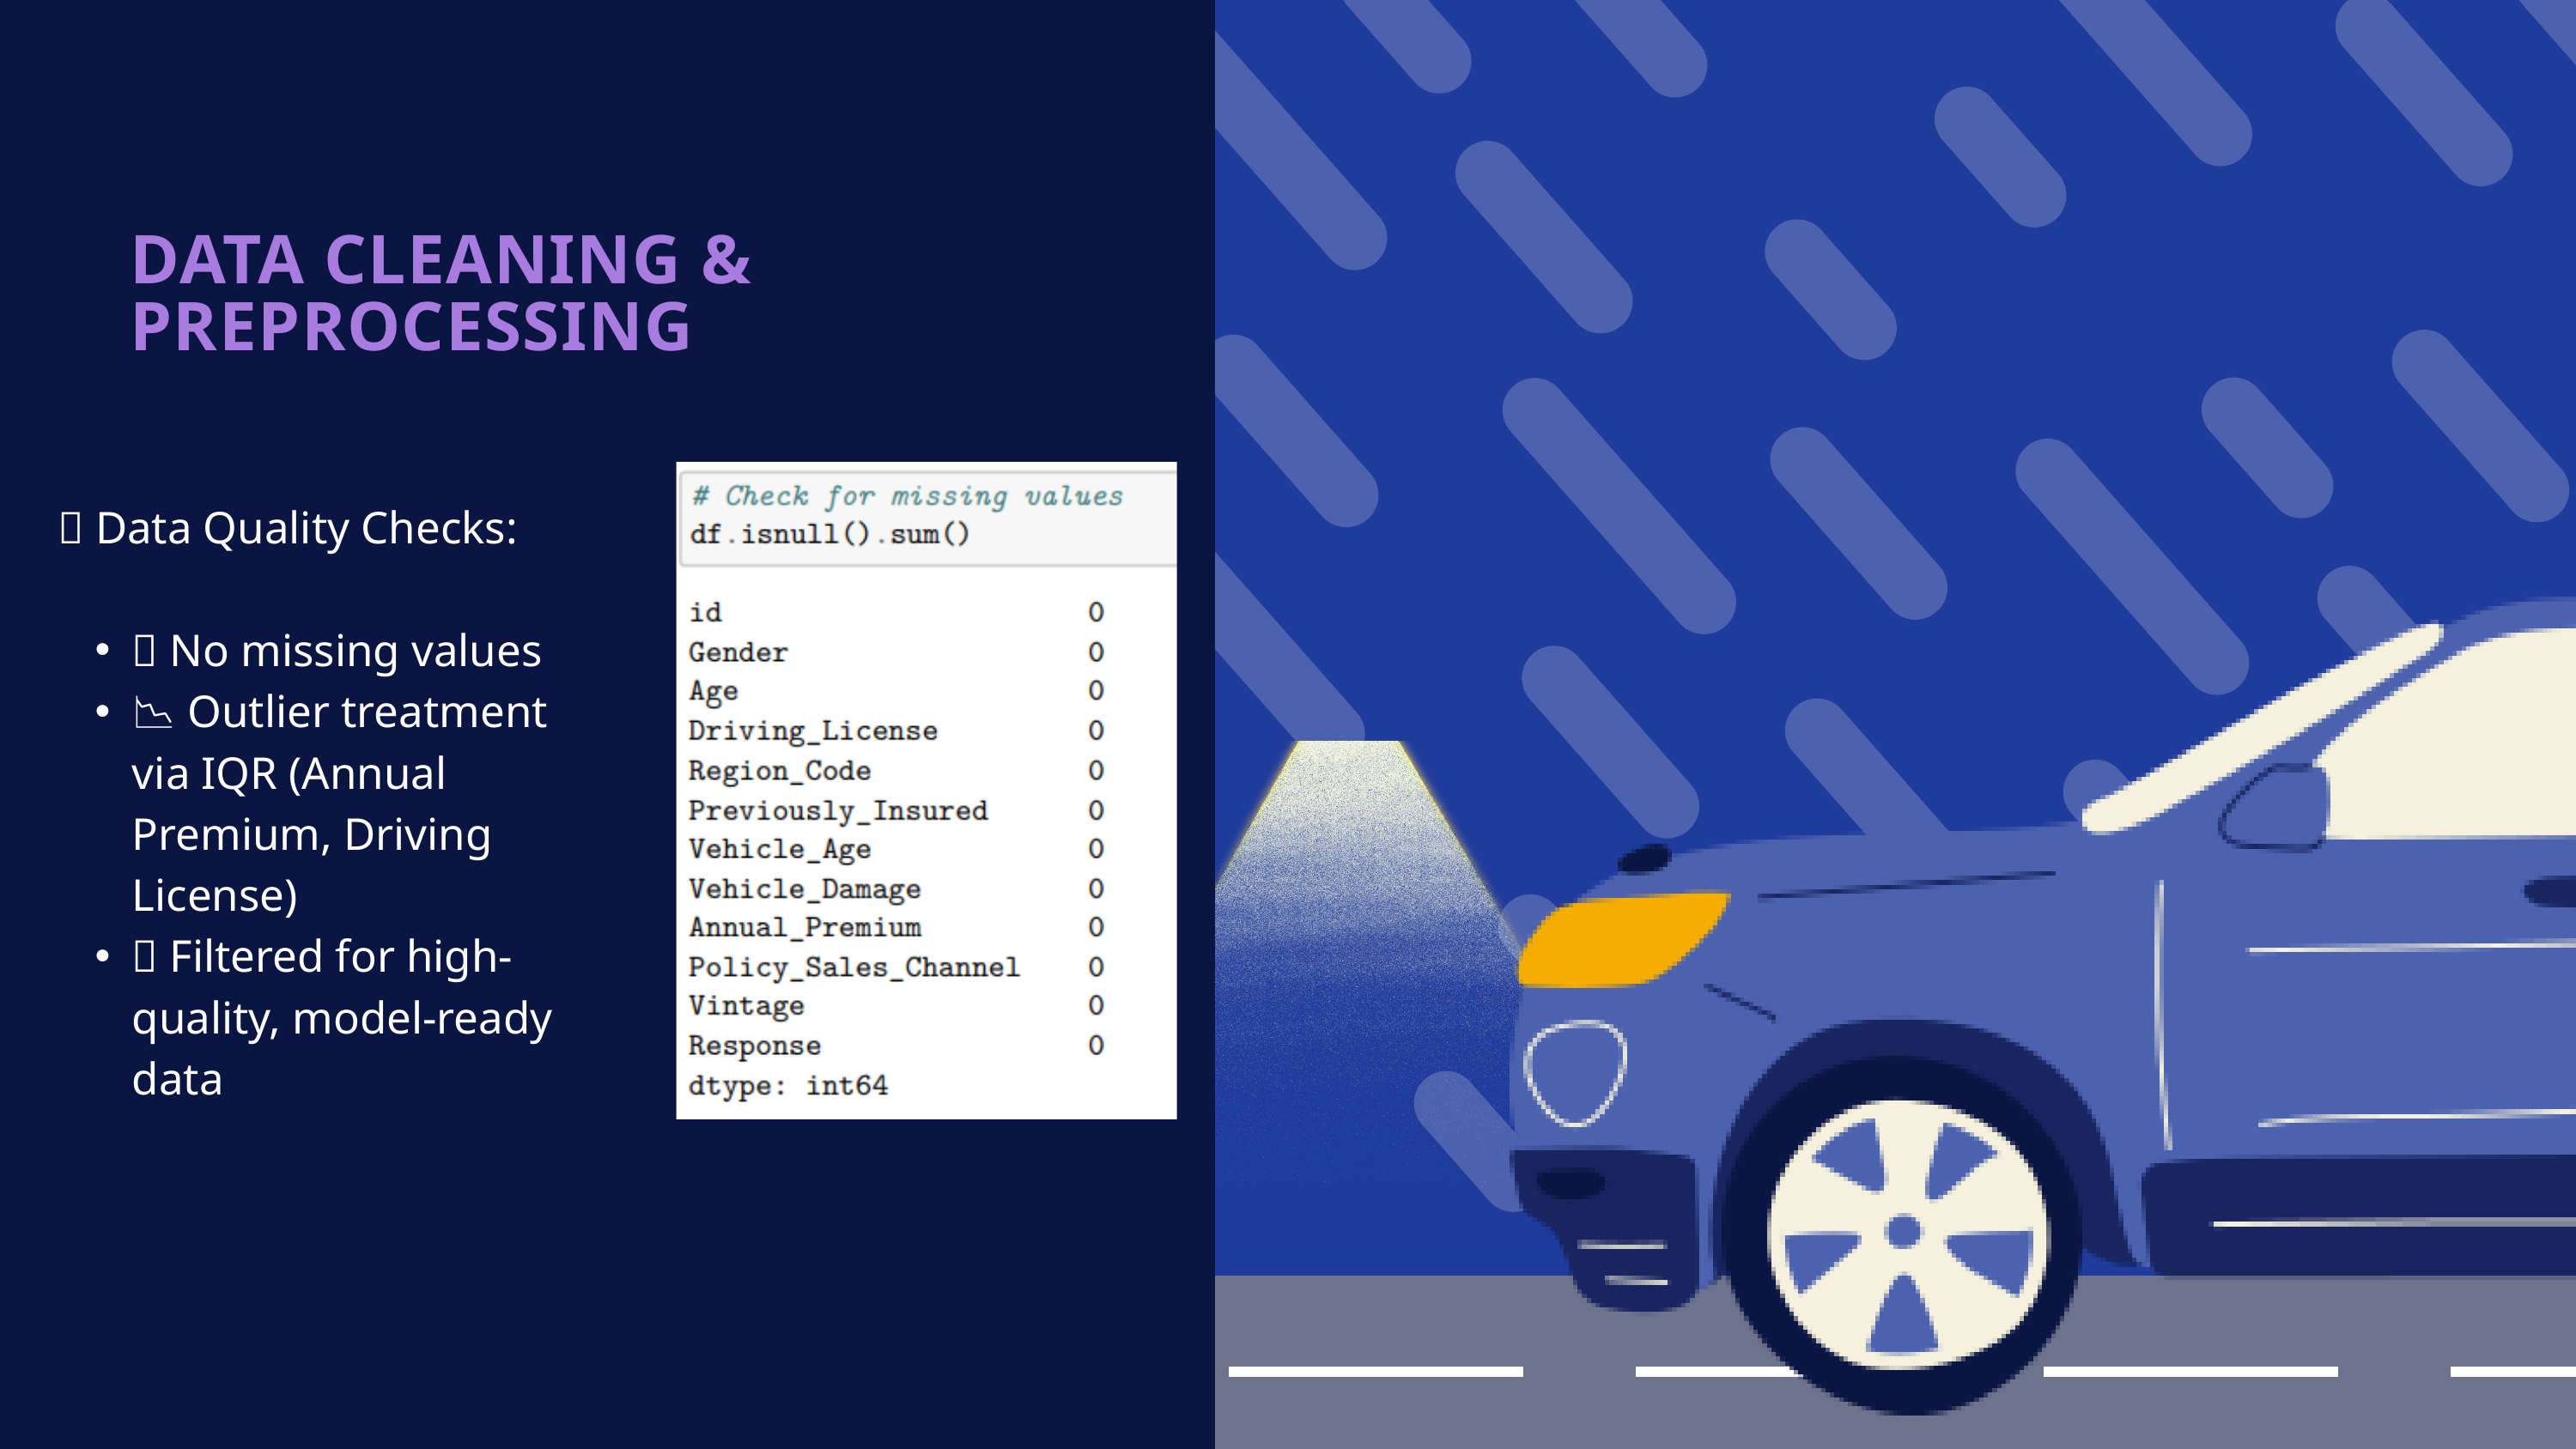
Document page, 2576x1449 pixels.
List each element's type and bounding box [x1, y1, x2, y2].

text_box [566, 0, 2576, 1449]
text_box [0, 166, 1398, 1381]
